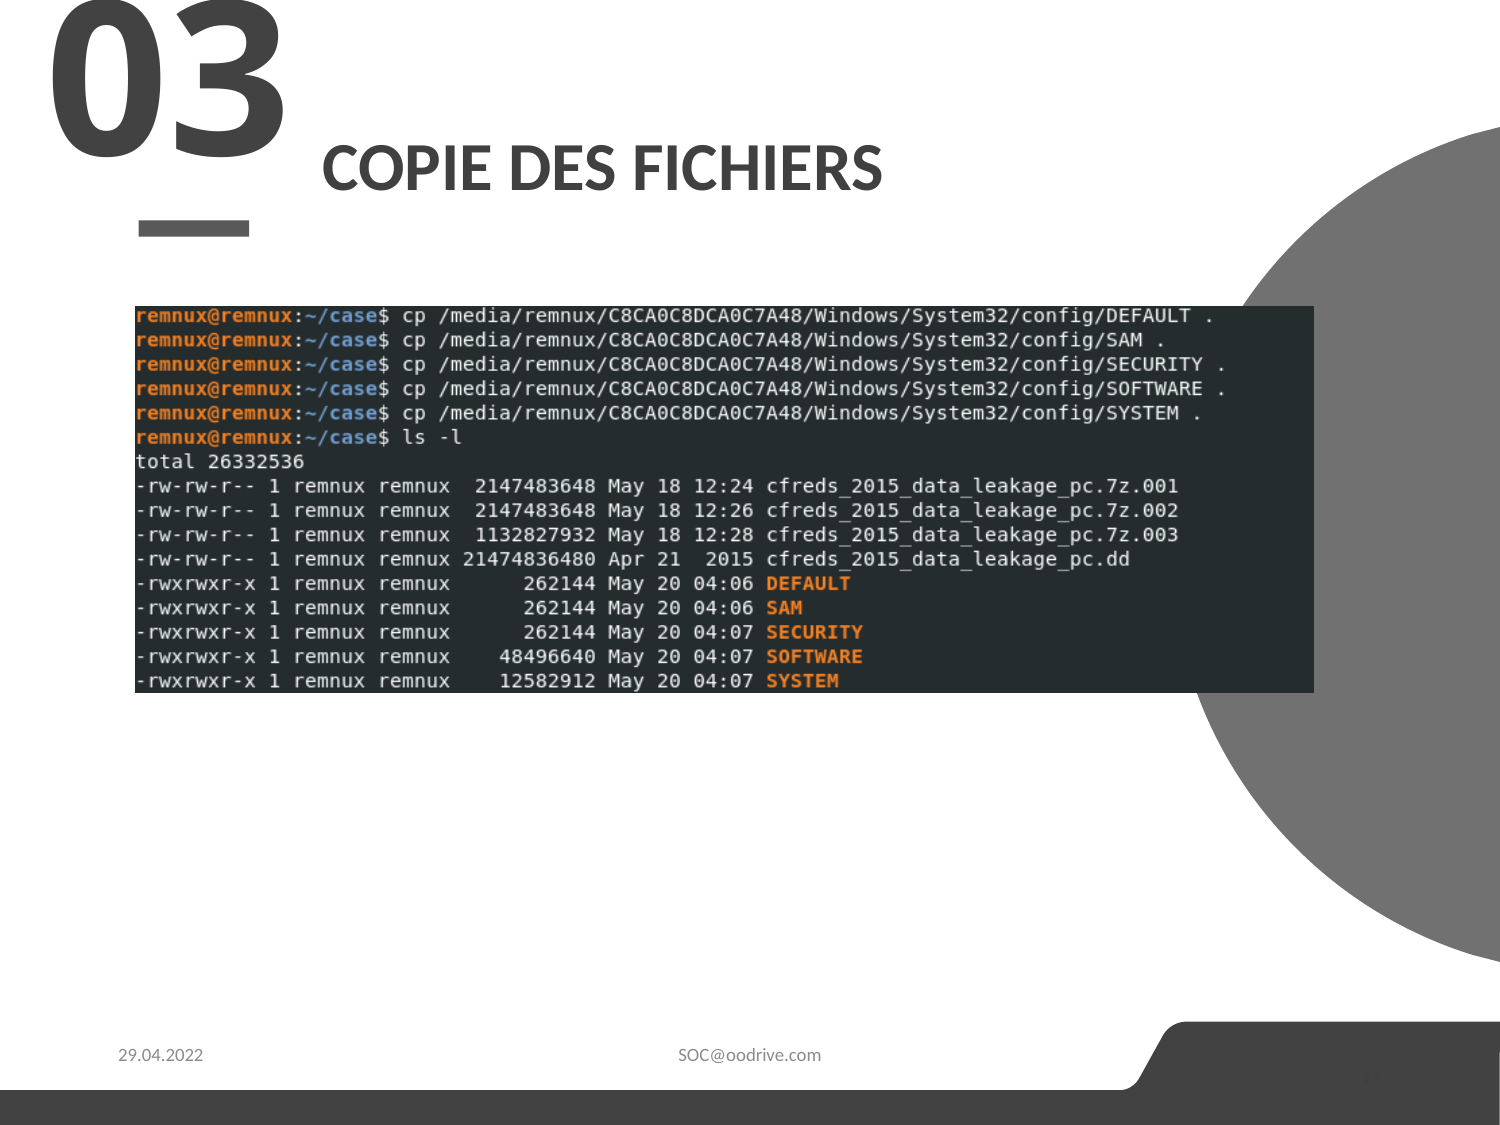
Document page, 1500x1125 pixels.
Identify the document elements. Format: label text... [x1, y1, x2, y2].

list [135, 306, 1314, 693]
list 03 [0, 0, 307, 213]
slide_number 25 [1059, 1047, 1397, 1108]
title Copie des fichiers [307, 59, 988, 278]
footer SOC@oodrive.com [496, 1023, 1004, 1084]
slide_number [103, 1023, 441, 1084]
text_box [1195, 125, 1500, 964]
